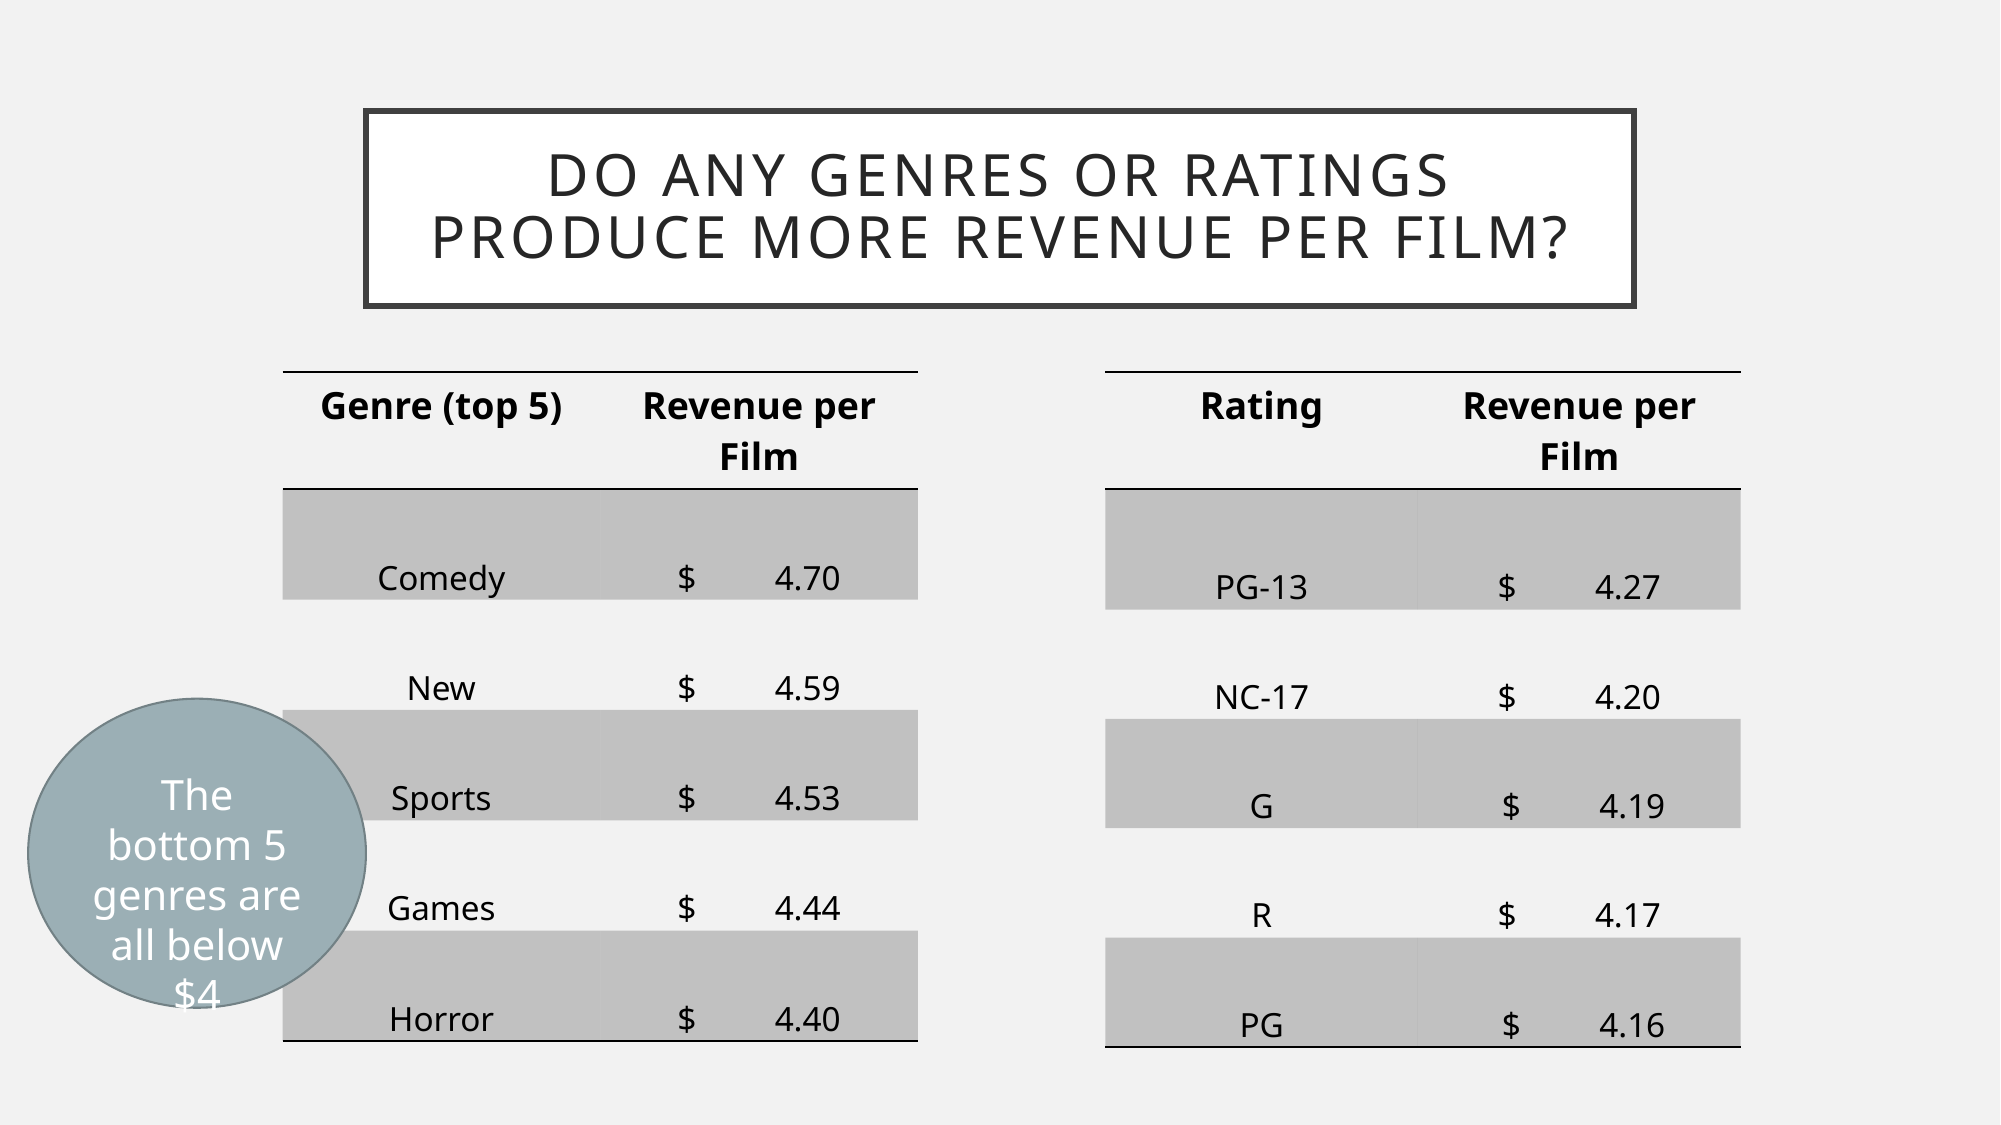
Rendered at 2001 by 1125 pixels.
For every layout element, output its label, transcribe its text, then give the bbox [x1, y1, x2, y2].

table_cell Horror [283, 931, 600, 1040]
table_cell $ 4.20 [1418, 610, 1741, 719]
title Do any genres or ratings produce more revenue per film? [363, 108, 1637, 309]
table_cell $ 4.59 [600, 600, 918, 710]
table_header Rating [1105, 373, 1418, 488]
table_header Revenue per Film [600, 373, 918, 488]
table_cell PG-13 [1105, 490, 1418, 610]
table_cell $ 4.44 [600, 820, 918, 931]
table_cell $ 4.53 [600, 710, 918, 820]
table_header Genre (top 5) [283, 373, 600, 488]
table_cell NC-17 [1105, 610, 1418, 719]
table_cell Sports [366, 710, 600, 820]
table_cell G [1105, 719, 1418, 828]
table_cell $ 4.17 [1418, 828, 1741, 938]
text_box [28, 698, 366, 1008]
table_cell $ 4.16 [1418, 938, 1741, 1046]
table_cell R [1105, 828, 1418, 938]
table_cell Games [366, 820, 600, 931]
table_cell New [283, 600, 600, 710]
table_cell Comedy [283, 490, 600, 600]
table_cell $ 4.70 [600, 490, 918, 600]
table_cell $ 4.27 [1418, 490, 1741, 610]
table_cell $ 4.19 [1418, 719, 1741, 828]
table_cell $ 4.40 [600, 931, 918, 1040]
table_cell PG [1105, 938, 1418, 1046]
table_header Revenue per Film [1418, 373, 1741, 488]
